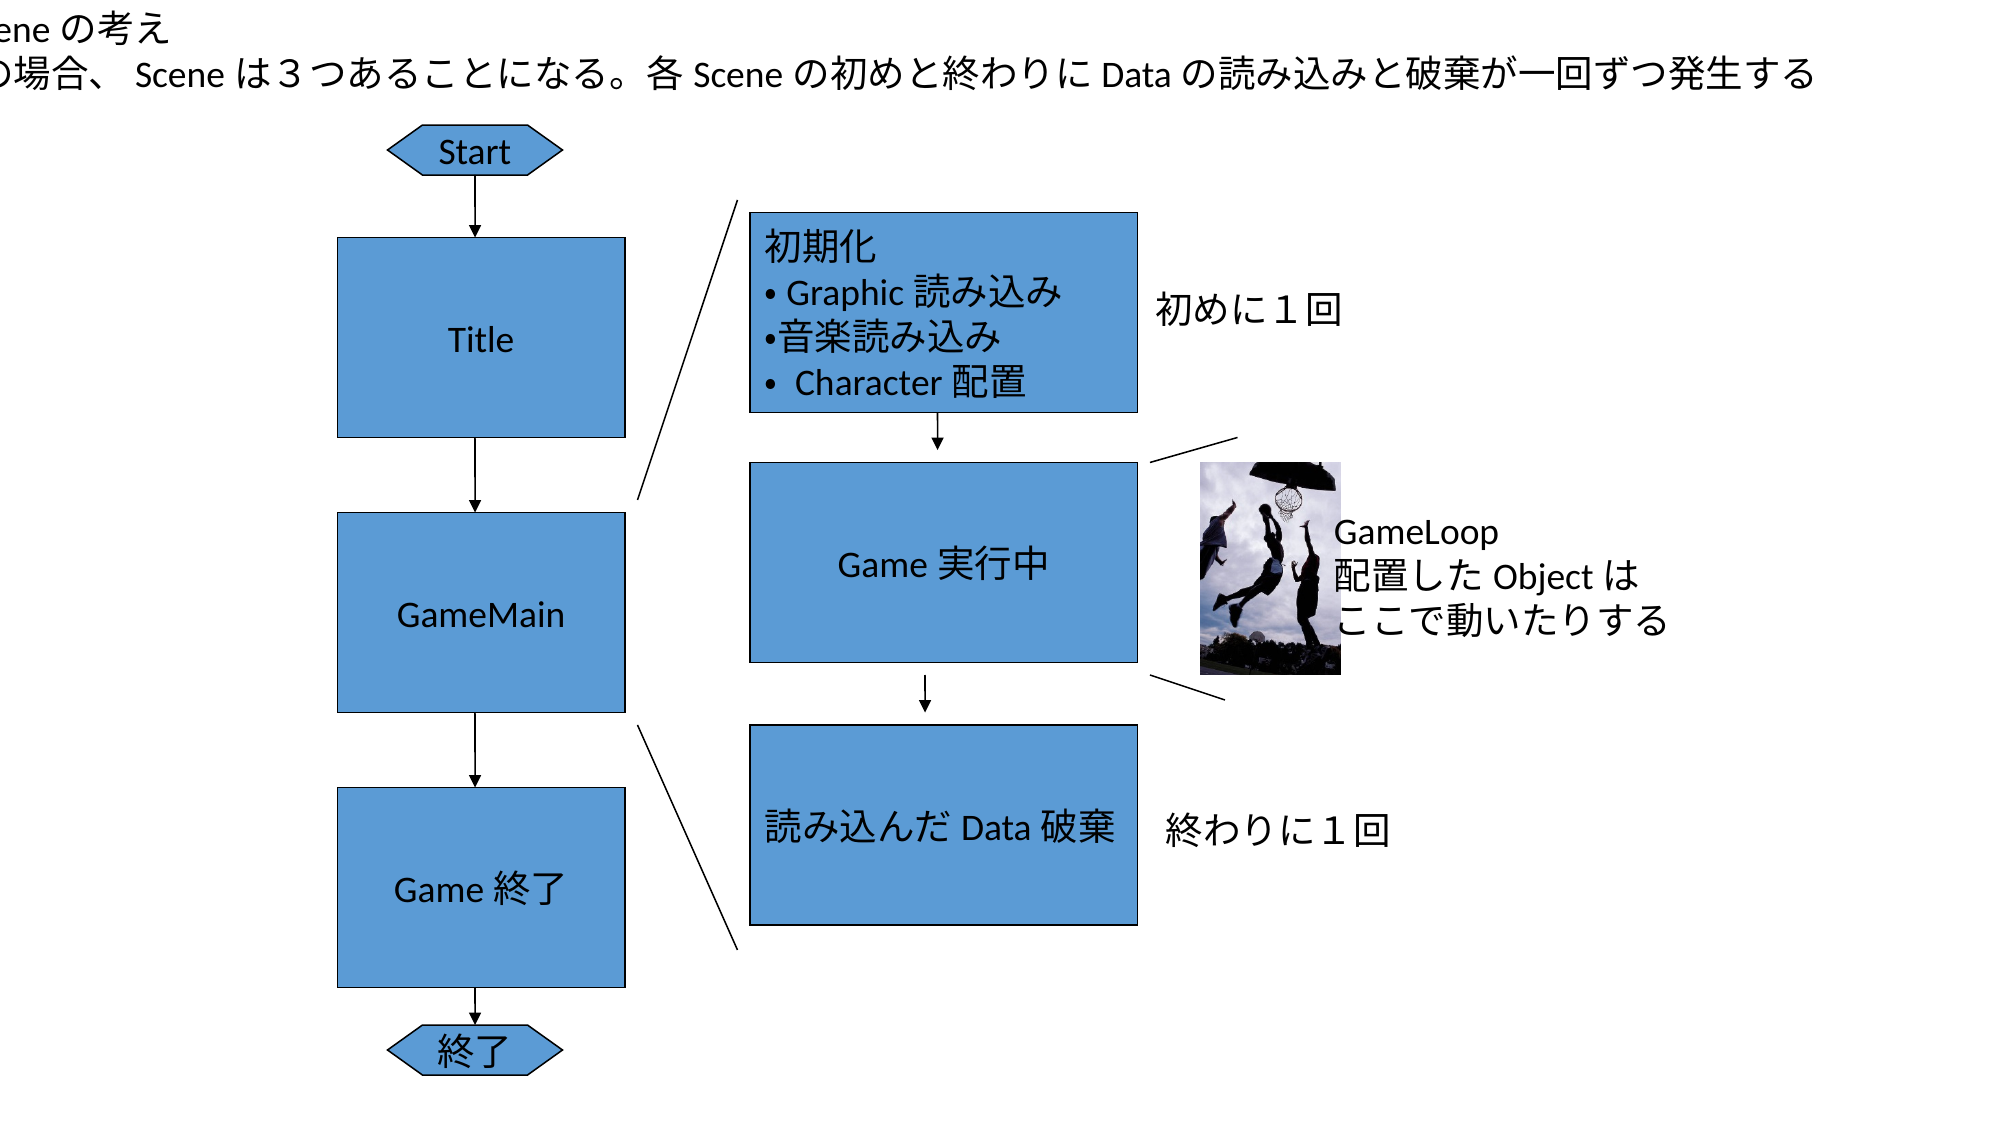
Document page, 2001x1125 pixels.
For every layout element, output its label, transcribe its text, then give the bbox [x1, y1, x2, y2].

text_box 初期化 ・Graphic読み込み ・音楽読み込み ・ Character配置 [749, 212, 1138, 413]
text_box GameLoop 配置したObjectは ここで動いたりする [1341, 499, 1687, 650]
text_box [468, 712, 482, 787]
text_box Game終了 [337, 787, 625, 988]
text_box Title [337, 237, 625, 438]
text_box [918, 674, 932, 713]
text_box GameMain [337, 512, 625, 713]
text_box 初めに１回 [1140, 278, 1358, 339]
text_box [931, 412, 944, 451]
text_box [468, 987, 482, 1025]
text_box Start [387, 125, 563, 176]
text_box 終わりに１回 [1150, 799, 1406, 860]
picture [1199, 462, 1341, 675]
text_box [468, 174, 482, 238]
text_box ・Sceneの考え この場合、Sceneは３つあることになる。各Sceneの初めと終わりにDataの読み込みと破棄が一回ずつ発生する [0, 0, 1834, 103]
text_box [468, 437, 482, 512]
text_box 終了 [387, 1025, 563, 1076]
text_box Game実行中 [749, 462, 1138, 663]
text_box 読み込んだData破棄 [749, 725, 1138, 925]
